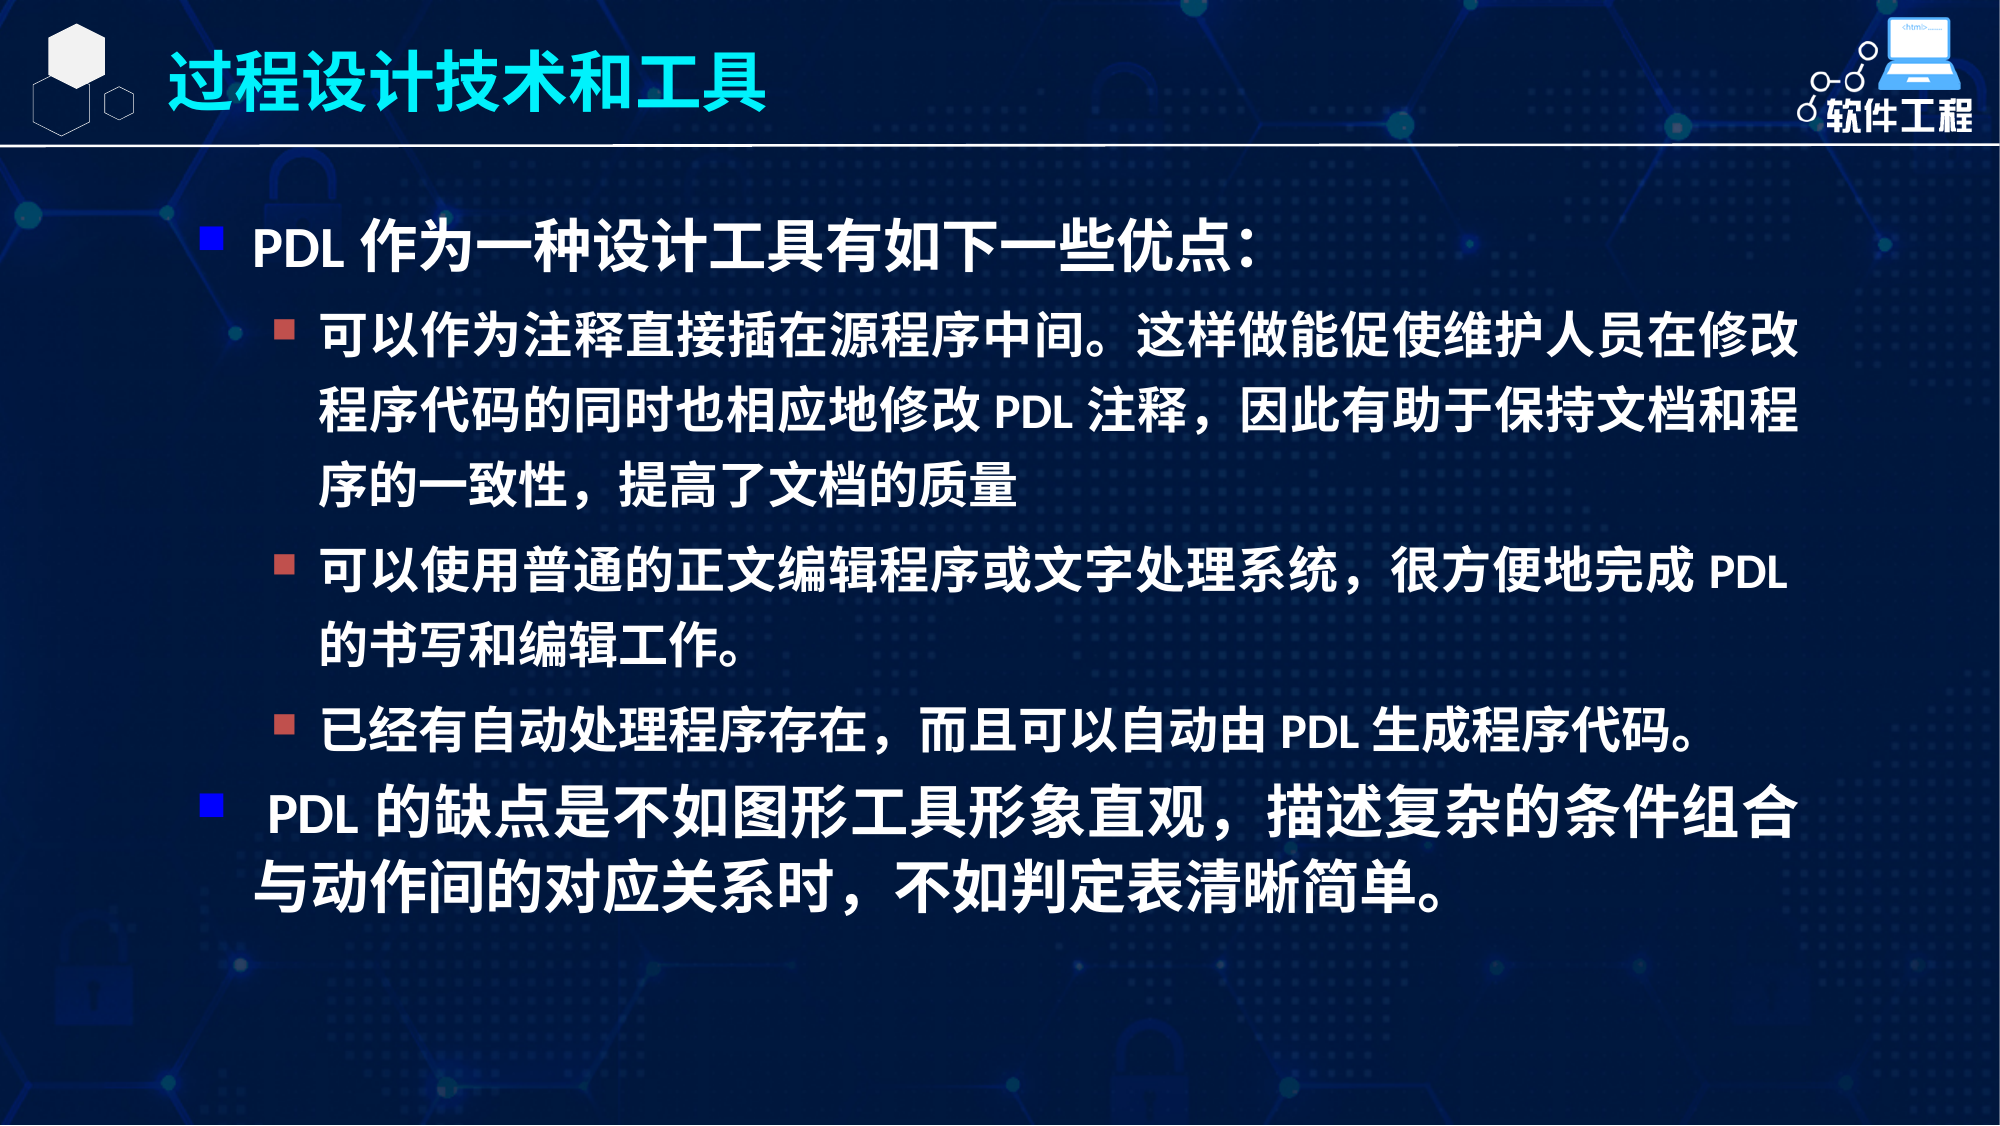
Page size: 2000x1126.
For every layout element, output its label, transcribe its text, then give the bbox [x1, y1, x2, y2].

list PDL作为一种设计工具有如下一些优点： 可以作为注释直接插在源程序中间。这样做能促使维护人员在修改程序代码的同时也相应地修改PDL注释，因此有助于保持文档和程序的一致性，提高了文档的质量 可以使用普通的正文编辑程序或文字处理系统，很方便地完成PDL的书写和编辑工作。 已经有自动处理程序存在，而且可以自动由PDL生成程序代码。 PDL的缺点是不如图形工具形象直观，描述复杂的条件组合与动作间的对应关系时，不如判定表清晰简单。 [181, 196, 1815, 1035]
text_box 过程设计技术和工具 [153, 21, 1750, 138]
picture [0, 146, 2000, 1125]
picture [0, 0, 2000, 145]
